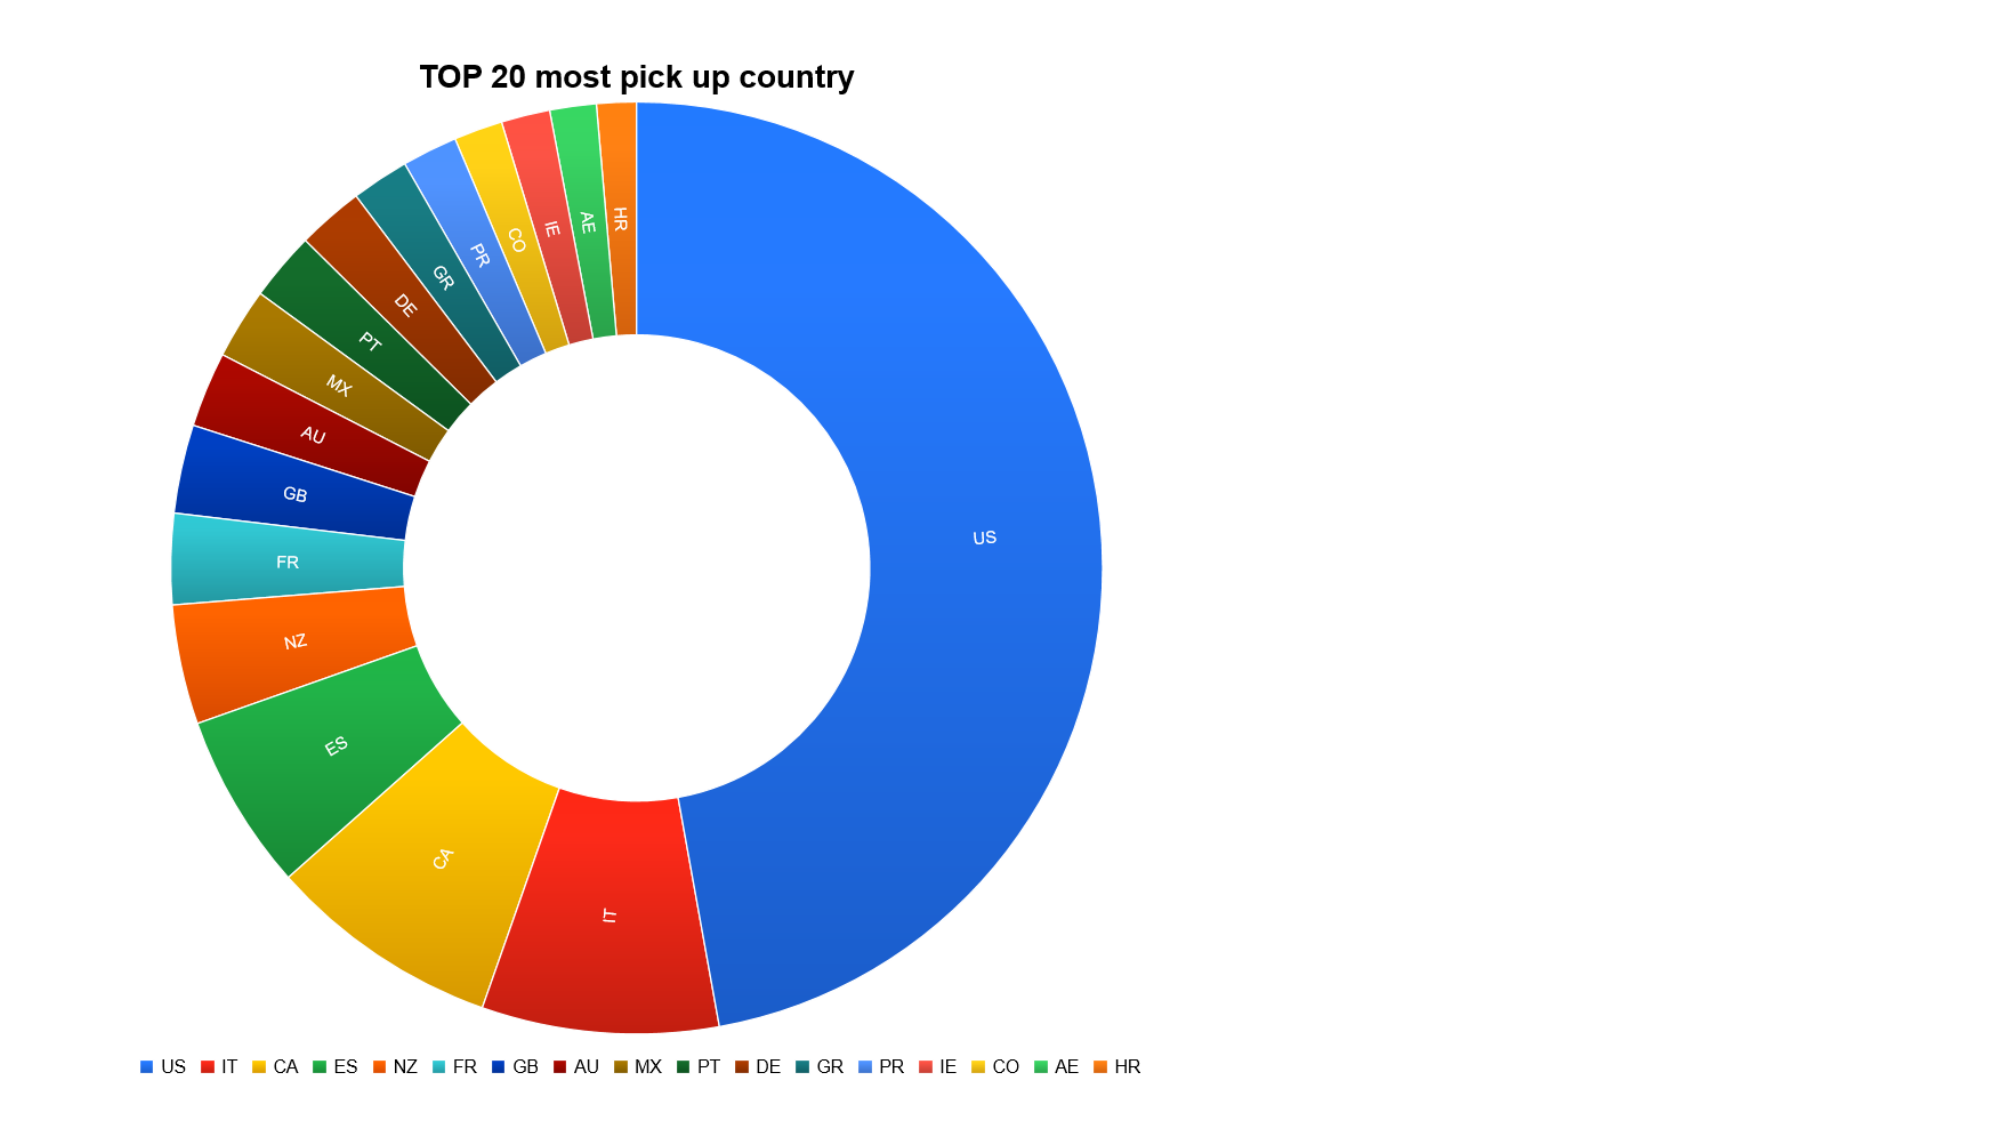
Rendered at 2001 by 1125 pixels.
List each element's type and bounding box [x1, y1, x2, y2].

picture [0, 50, 1250, 1096]
